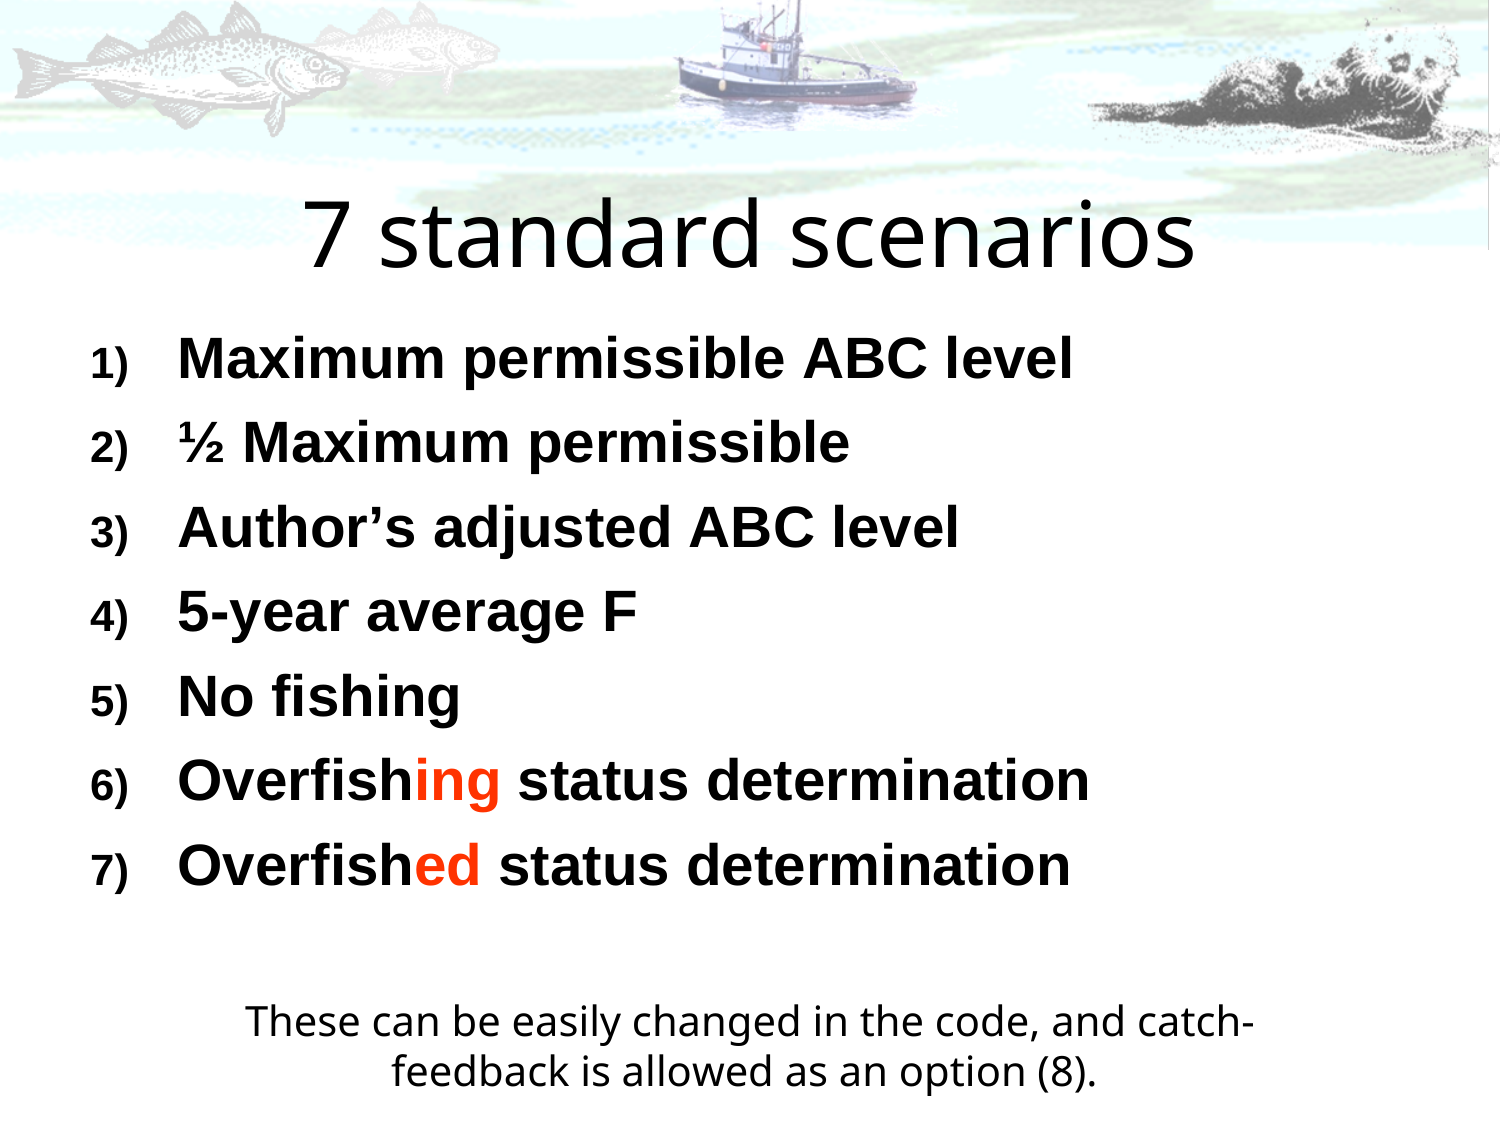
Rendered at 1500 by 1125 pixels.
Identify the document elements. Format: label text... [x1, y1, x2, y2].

picture [0, 0, 1500, 137]
list Maximum permissible ABC level ½ Maximum permissible Author’s adjusted ABC level 5-year average F No fishing Overfishing status determination Overfished status determination [75, 312, 1500, 1000]
title 7 standard scenarios [0, 137, 1500, 325]
text_box These can be easily changed in the code, and catch-feedback is allowed as an option (8). [199, 987, 1300, 1103]
